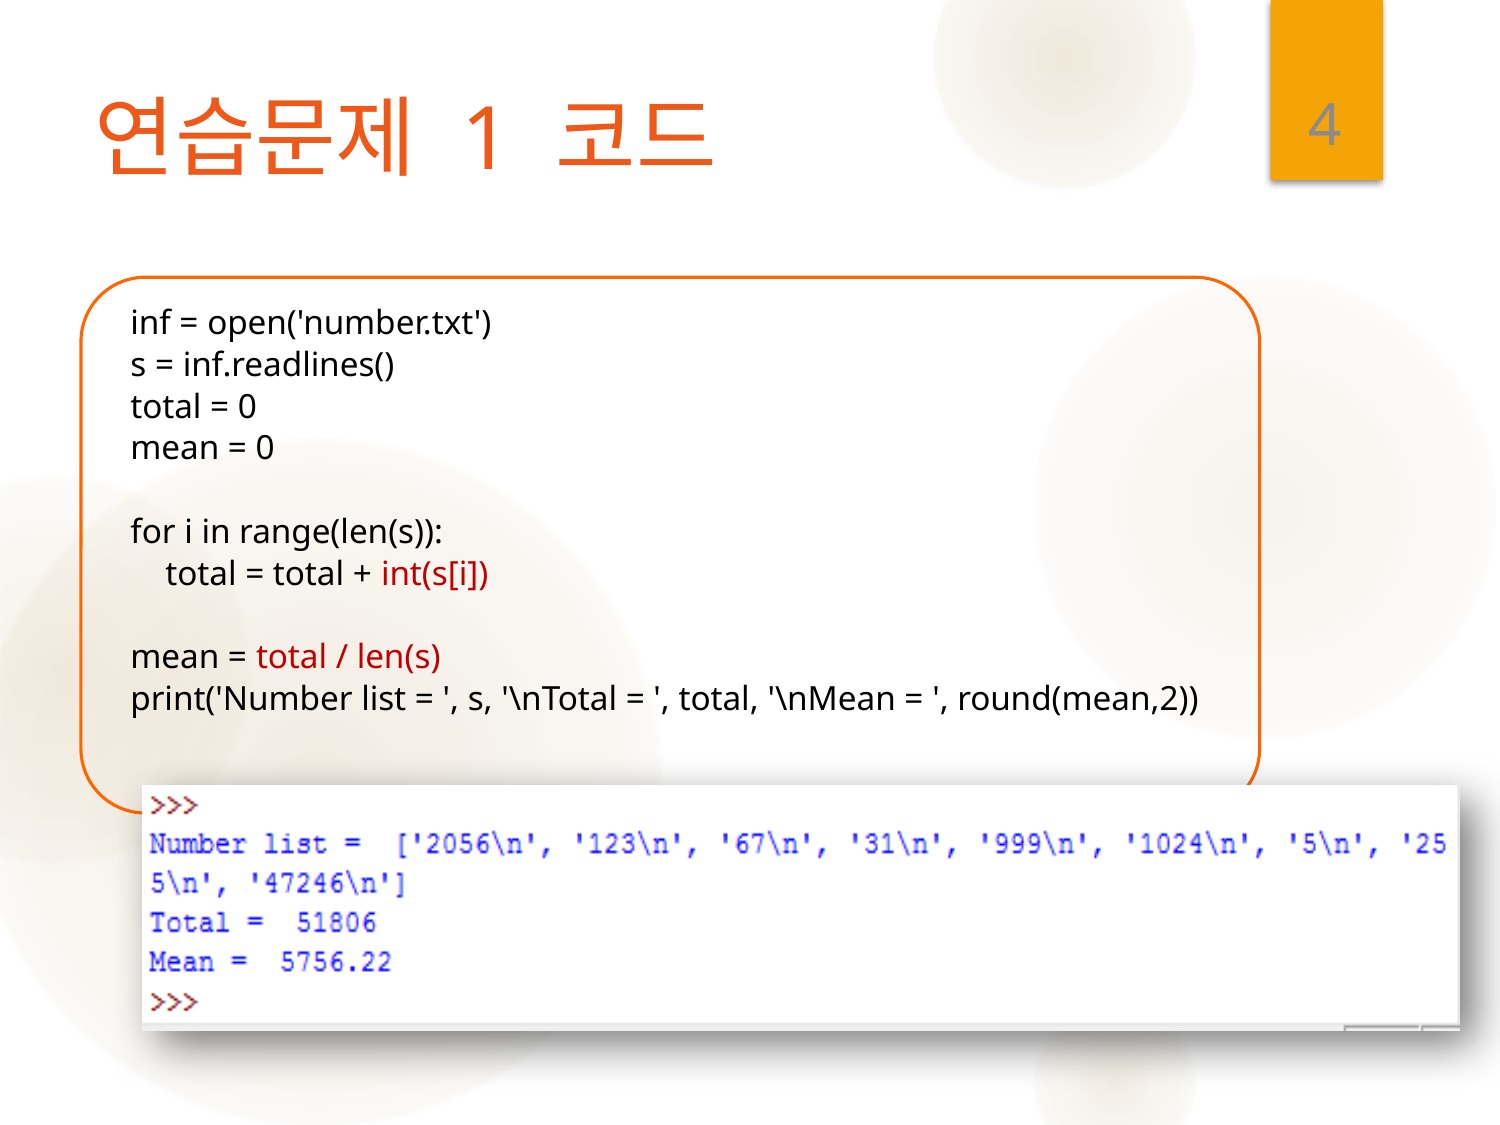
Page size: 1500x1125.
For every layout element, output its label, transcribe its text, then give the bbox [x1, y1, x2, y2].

picture [141, 785, 1461, 1031]
title 연습문제 1 코드 [79, 74, 1237, 304]
text_box inf = open('number.txt') s = inf.readlines() total = 0 mean = 0 for i in range(len(s)): total = total + int(s[i]) mean = total / len(s) print('Number list = ', s, '\nTotal = ', total, '\nMean = ', round(mean,2)) [115, 292, 1247, 725]
slide_number 4 [1273, 48, 1378, 175]
text_box [80, 277, 1260, 811]
